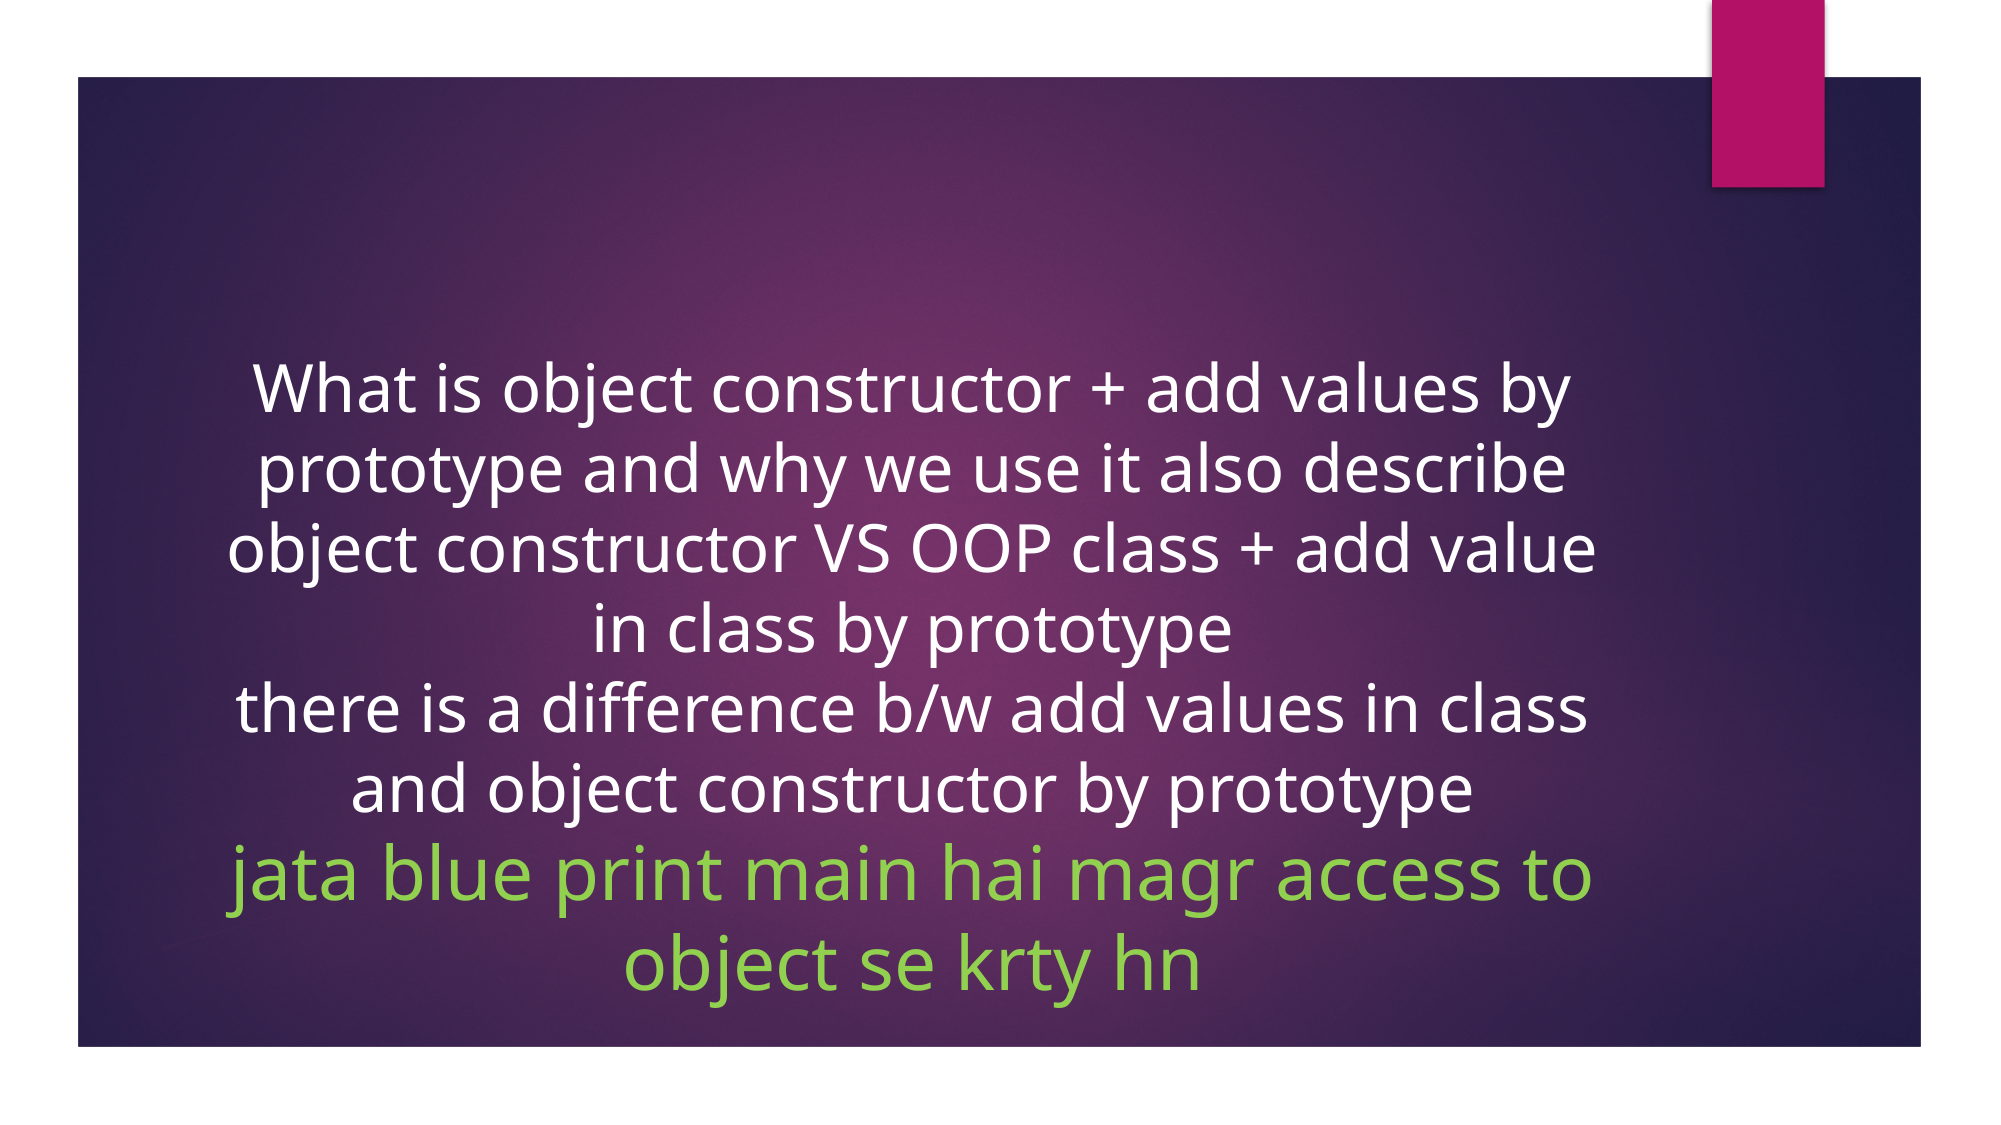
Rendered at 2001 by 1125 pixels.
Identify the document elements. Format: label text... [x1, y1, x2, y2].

title What is object constructor + add values by prototype and why we use it also describe object constructor VS OOP class + add value in class by prototype there is a difference b/w add values in class and object constructor by prototype jata blue print main hai magr access to object se krty hn [189, 83, 1638, 1014]
